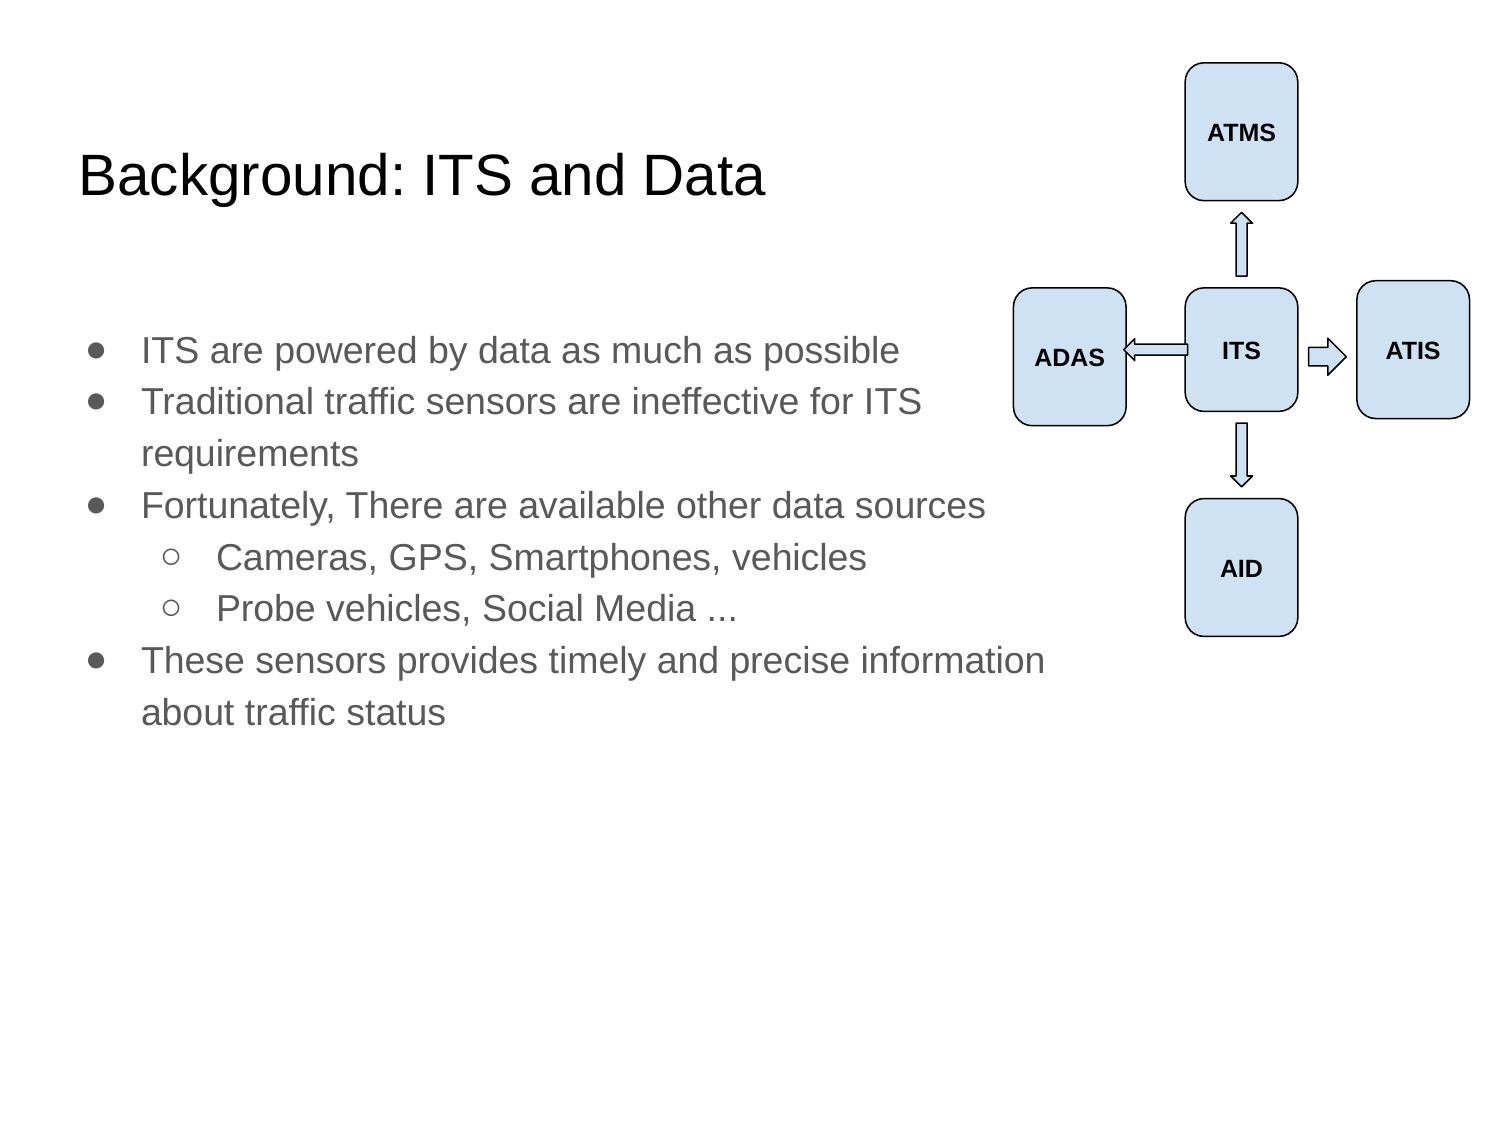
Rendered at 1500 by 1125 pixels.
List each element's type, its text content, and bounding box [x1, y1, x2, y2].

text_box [1013, 62, 1470, 637]
title Background: ITS and Data [63, 97, 1008, 223]
list ITS are powered by data as much as possible Traditional traffic sensors are ineffective for ITS requirements Fortunately, There are available other data sources Cameras, GPS, Smartphones, vehicles Probe vehicles, Social Media ... These sensors provides timely and precise information about traffic status [51, 303, 1115, 1000]
